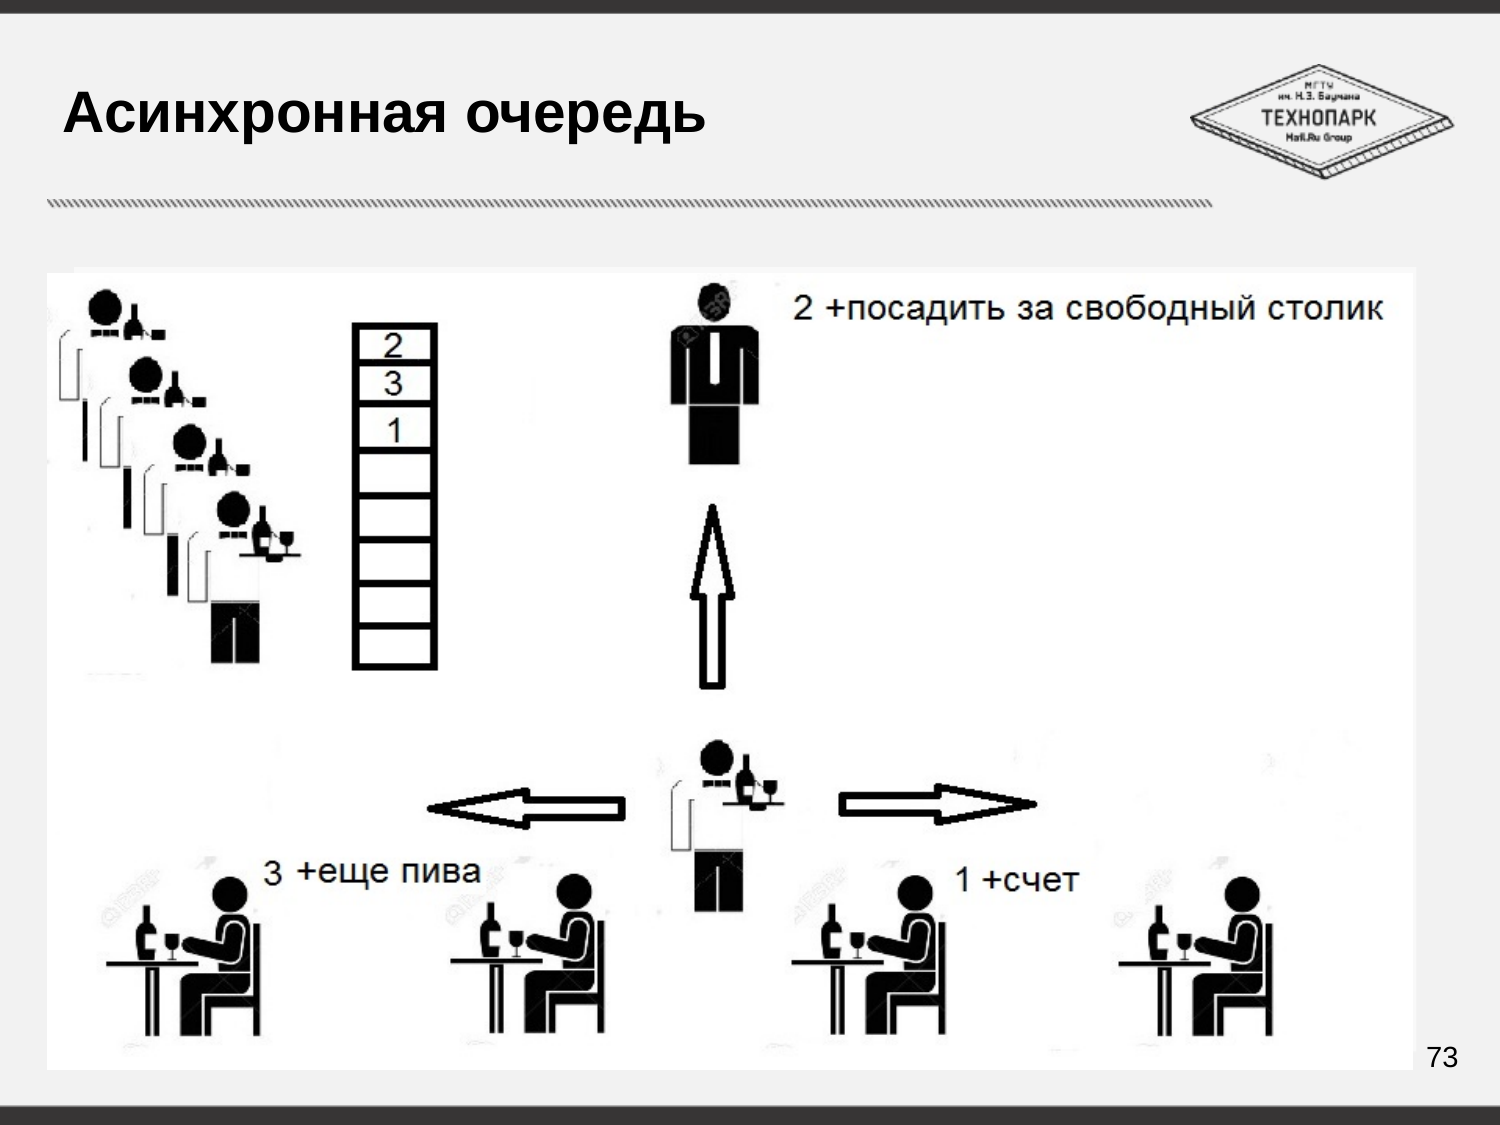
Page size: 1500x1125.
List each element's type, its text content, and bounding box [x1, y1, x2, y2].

title Асинхронная очередь [47, 42, 1191, 185]
slide_number 73 [1136, 1025, 1474, 1086]
picture [0, 0, 1500, 1125]
